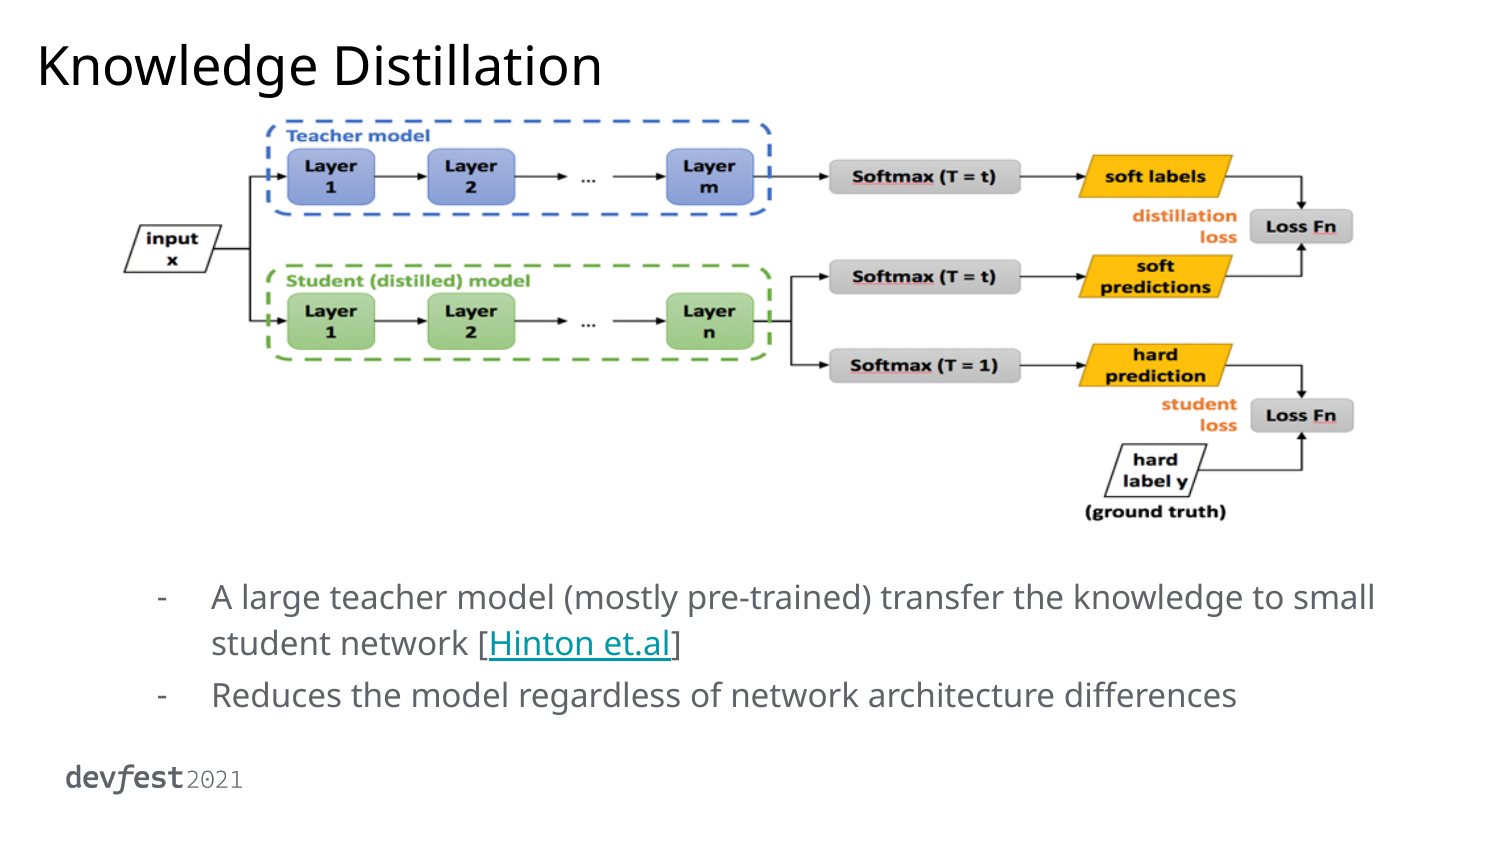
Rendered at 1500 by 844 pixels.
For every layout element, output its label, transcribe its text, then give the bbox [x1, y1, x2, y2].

picture [65, 761, 243, 797]
list A large teacher model (mostly pre-trained) transfer the knowledge to small student network [Hinton et.al] Reduces the model regardless of network architecture differences [121, 555, 1422, 765]
picture [105, 110, 1364, 530]
title Knowledge Distillation [21, 0, 1479, 112]
